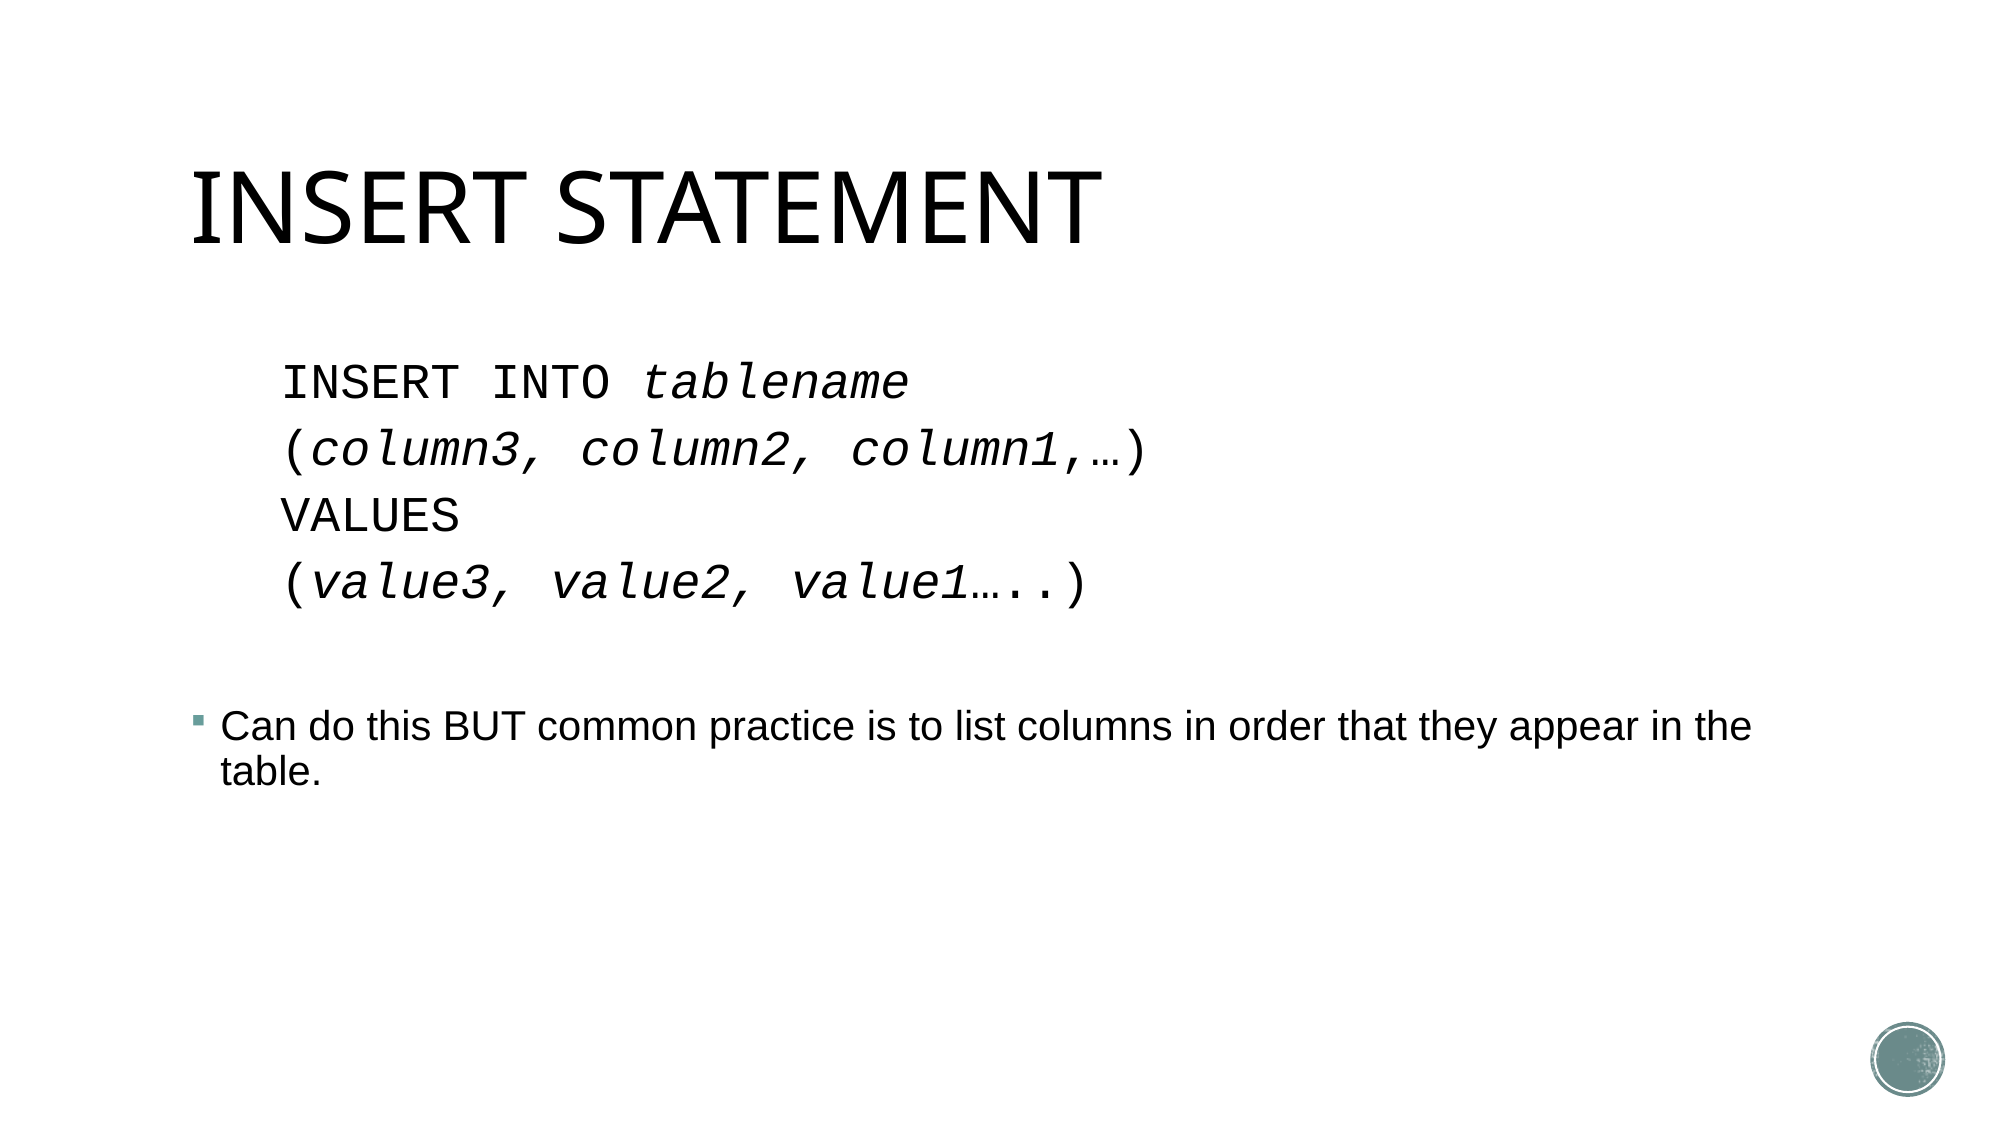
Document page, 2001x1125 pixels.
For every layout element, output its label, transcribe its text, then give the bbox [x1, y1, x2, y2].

list INSERT INTO tablename (column3, column2, column1,…) VALUES (value3, value2, value1…..) Can do this BUT common practice is to list columns in order that they appear in the table. [175, 348, 1826, 1013]
title INSERT STATEMENT [175, 79, 1826, 344]
